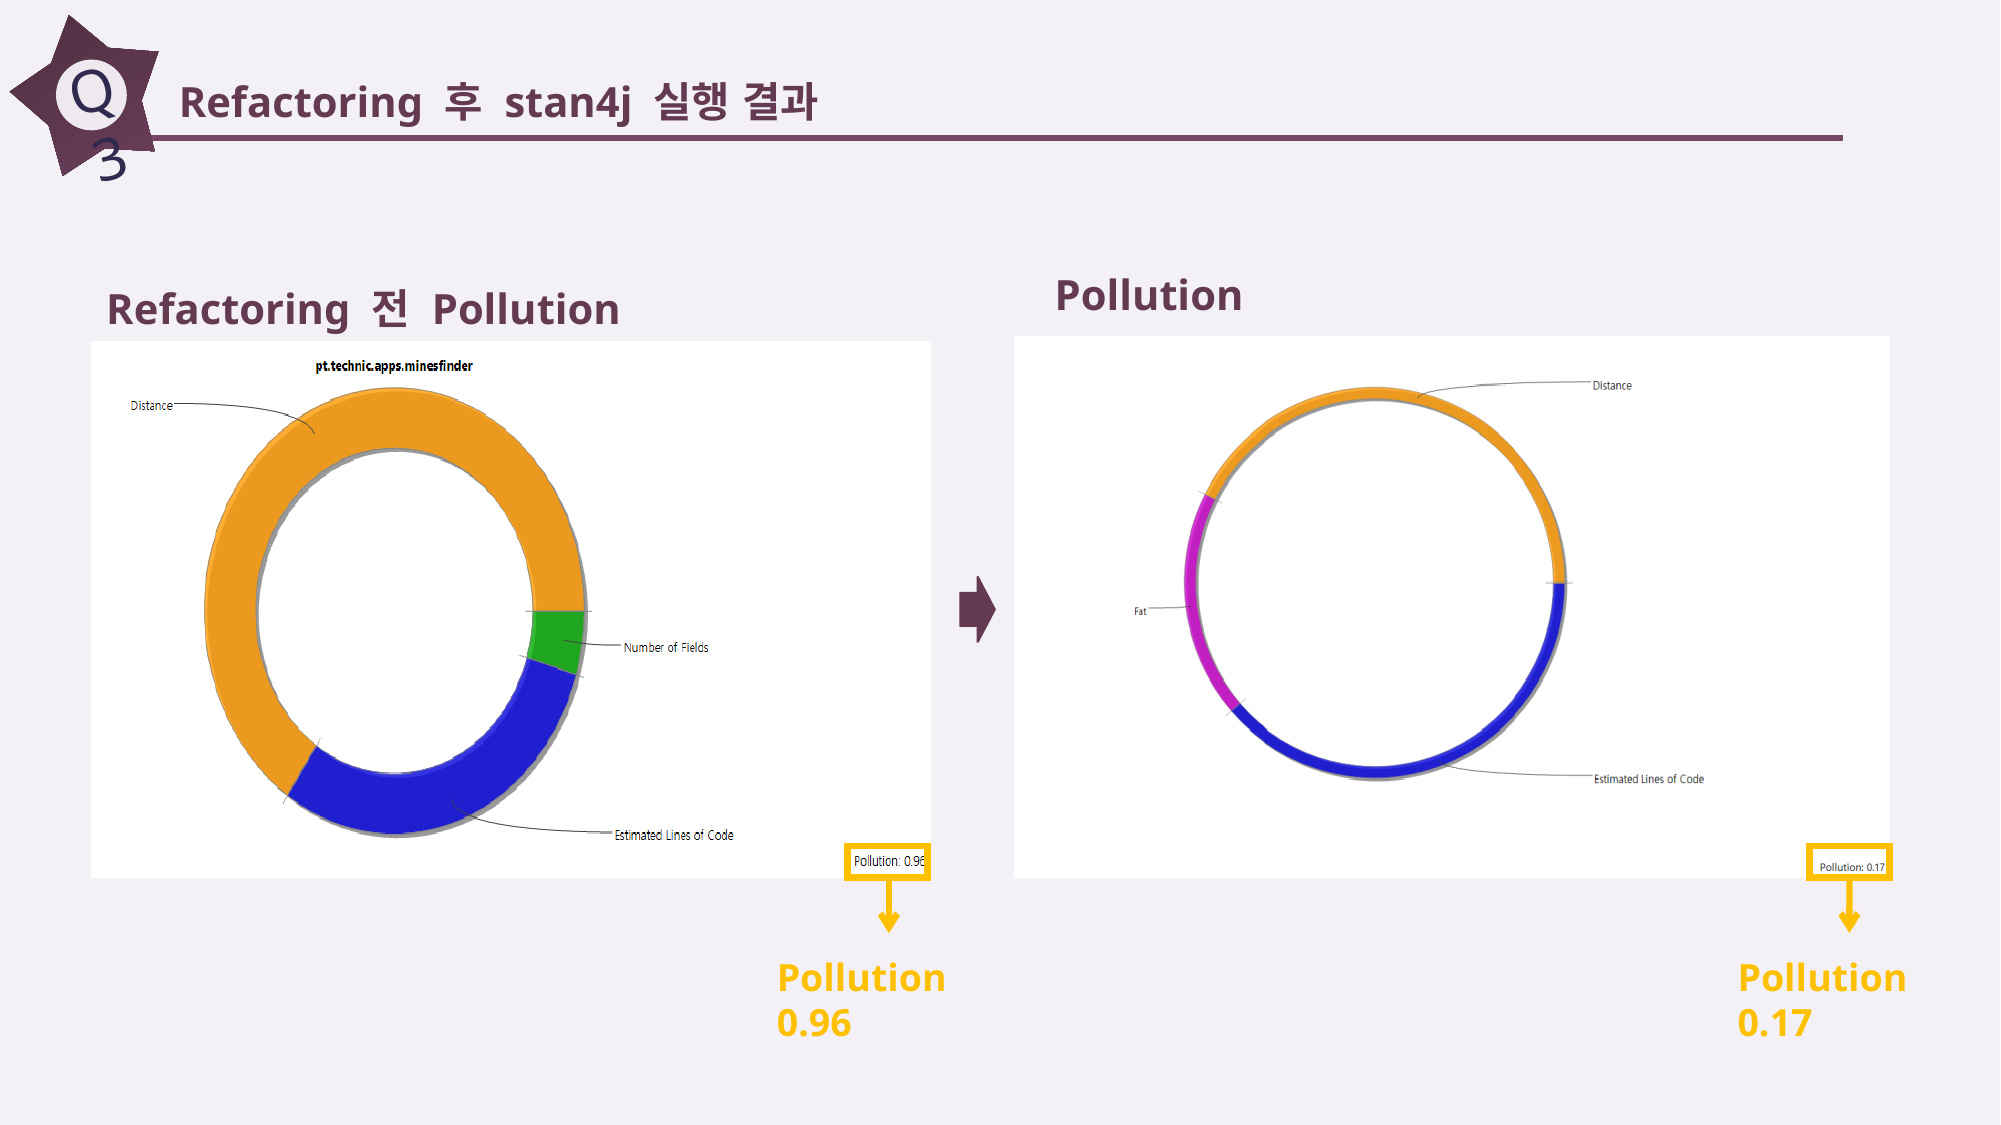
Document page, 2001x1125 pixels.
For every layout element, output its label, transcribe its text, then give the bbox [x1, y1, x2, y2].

text_box [959, 576, 996, 643]
text_box Refactoring 전 Pollution [91, 275, 907, 340]
text_box Pollution 0.17 [1722, 946, 1994, 1051]
picture [1014, 336, 1890, 878]
text_box Pollution 0.96 [762, 946, 1034, 1052]
picture [91, 341, 931, 878]
text_box Pollution [1039, 261, 1294, 327]
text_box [11, 12, 166, 167]
text_box Refactoring 후 stan4j 실행 결과 [166, 33, 1903, 133]
